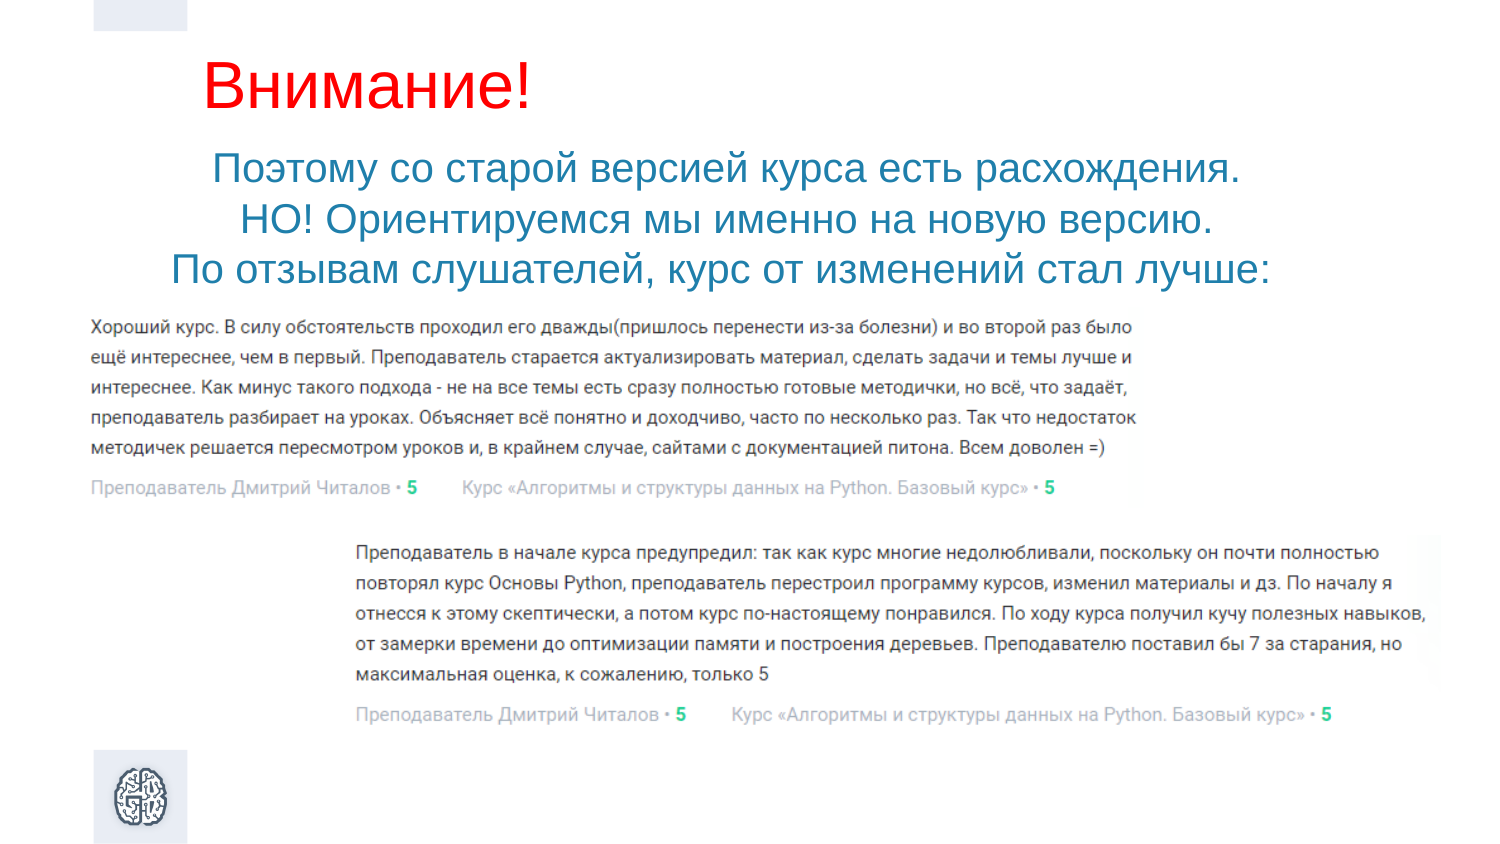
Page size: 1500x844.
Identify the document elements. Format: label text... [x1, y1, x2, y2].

picture [75, 307, 1144, 508]
picture [351, 535, 1442, 736]
text_box Поэтому со старой версией курса есть расхождения. НО! Ориентируемся мы именно на новую версию. По отзывам слушателей, курс от изменений стал лучше: [125, 138, 1312, 295]
picture [106, 760, 175, 834]
text_box Внимание! [187, 39, 1312, 126]
